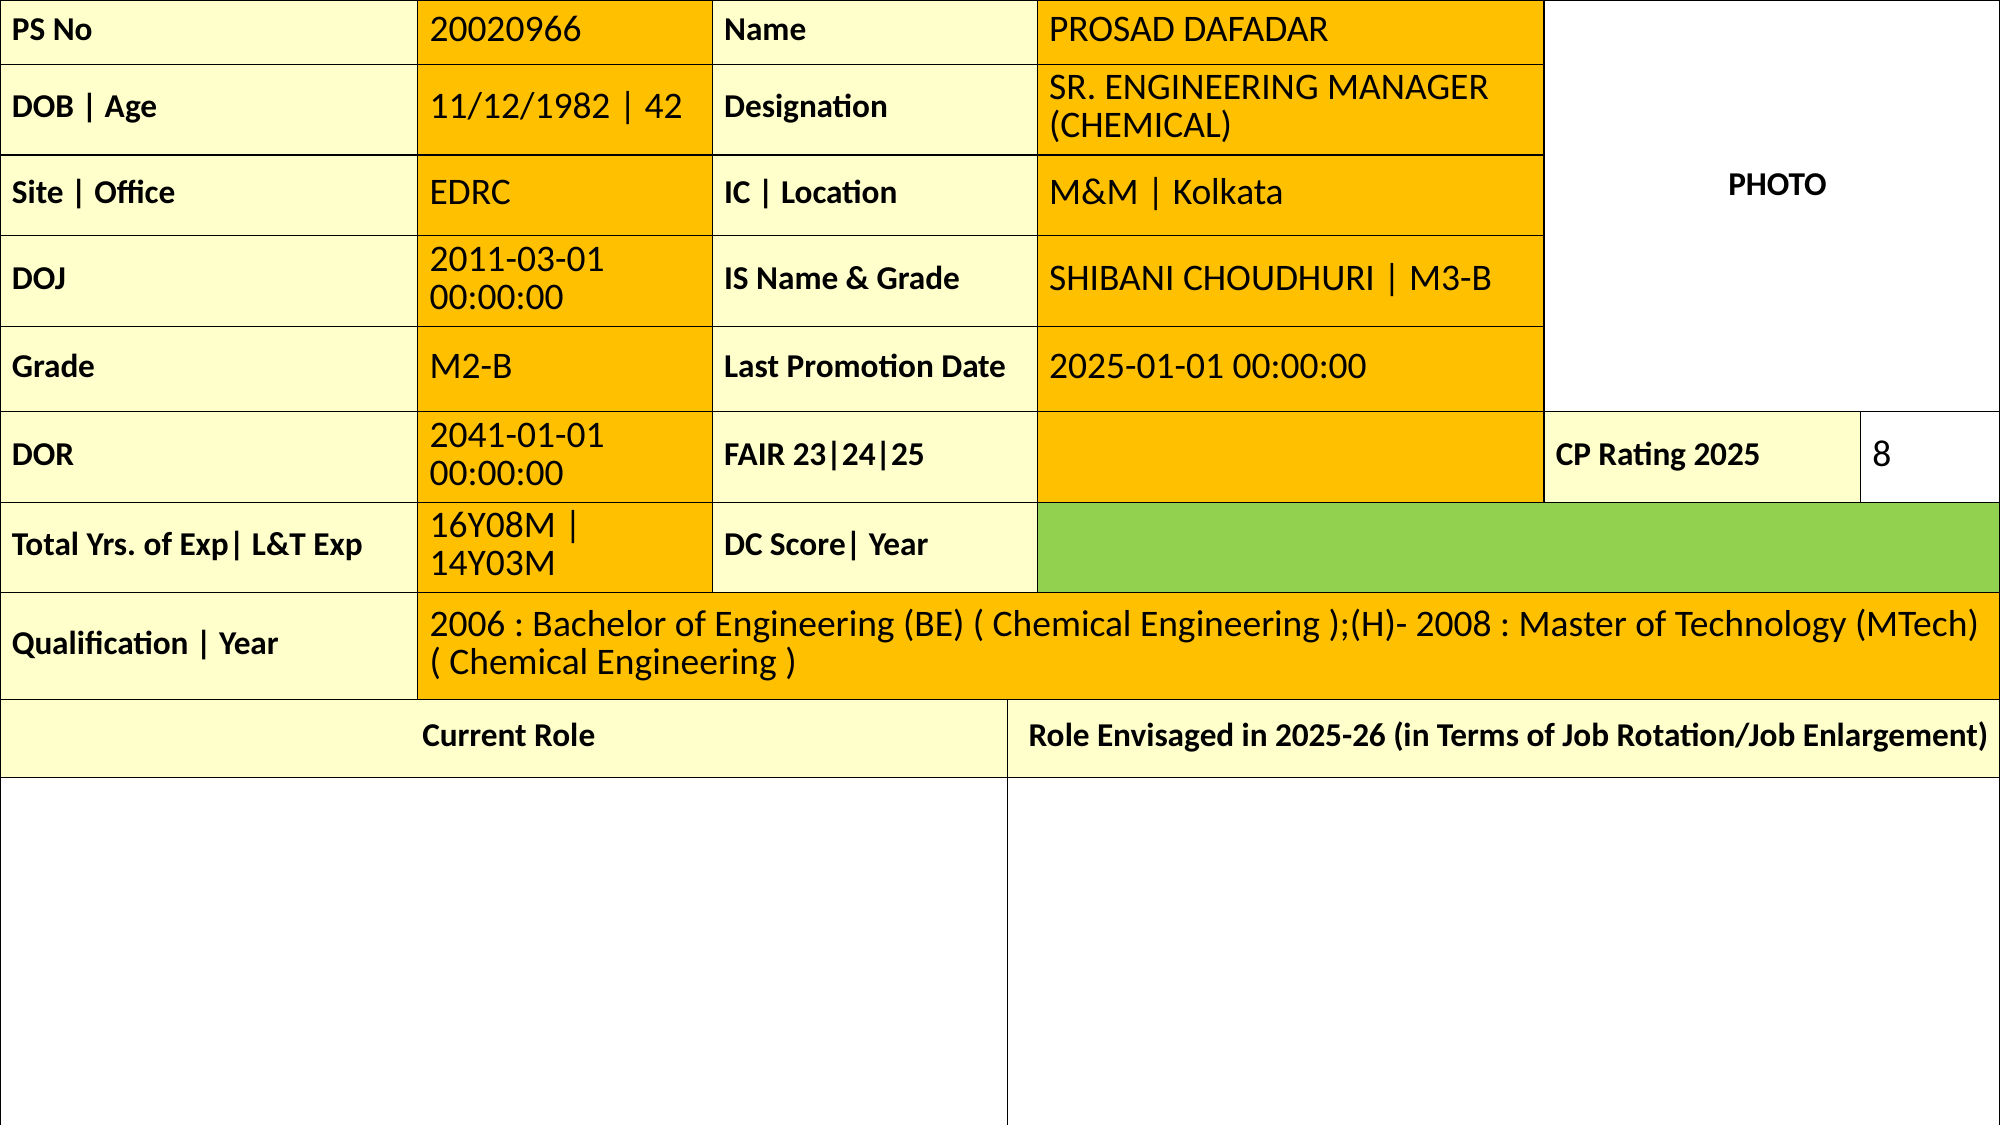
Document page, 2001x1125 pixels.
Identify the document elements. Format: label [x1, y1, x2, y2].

table_cell [1038, 156, 1543, 235]
table_cell [713, 156, 1037, 235]
table_cell [1008, 778, 1999, 1125]
table_cell [1038, 327, 1543, 411]
table_cell [713, 412, 1037, 502]
table_cell [1545, 412, 1860, 502]
table_cell [418, 327, 712, 411]
table_cell [1, 593, 417, 699]
table_cell [713, 327, 1037, 411]
table_cell [418, 593, 1999, 699]
table_cell [1, 236, 417, 326]
table_cell [418, 412, 712, 502]
table_cell [1038, 412, 1543, 502]
table_cell [418, 503, 712, 592]
table_cell [1008, 700, 1999, 777]
table_cell [1038, 503, 1999, 592]
table_cell [1, 503, 417, 592]
table_cell [1038, 65, 1543, 154]
table_cell [418, 156, 712, 235]
table_cell [418, 236, 712, 326]
table_header [713, 1, 1037, 64]
table_cell [713, 236, 1037, 326]
table_cell [1, 412, 417, 502]
table_cell [1861, 412, 1999, 502]
table_cell [1, 778, 1007, 1125]
table_cell [1, 327, 417, 411]
table_cell [713, 503, 1037, 592]
table_cell [1, 700, 1007, 777]
table_cell [1, 65, 417, 154]
table_header [1038, 1, 1543, 64]
table_header [1545, 1, 1999, 411]
table_cell [1038, 236, 1543, 326]
table_header [418, 1, 712, 64]
table_cell [1, 156, 417, 235]
table_header [1, 1, 417, 64]
table_cell [713, 65, 1037, 154]
table_cell [418, 65, 712, 154]
